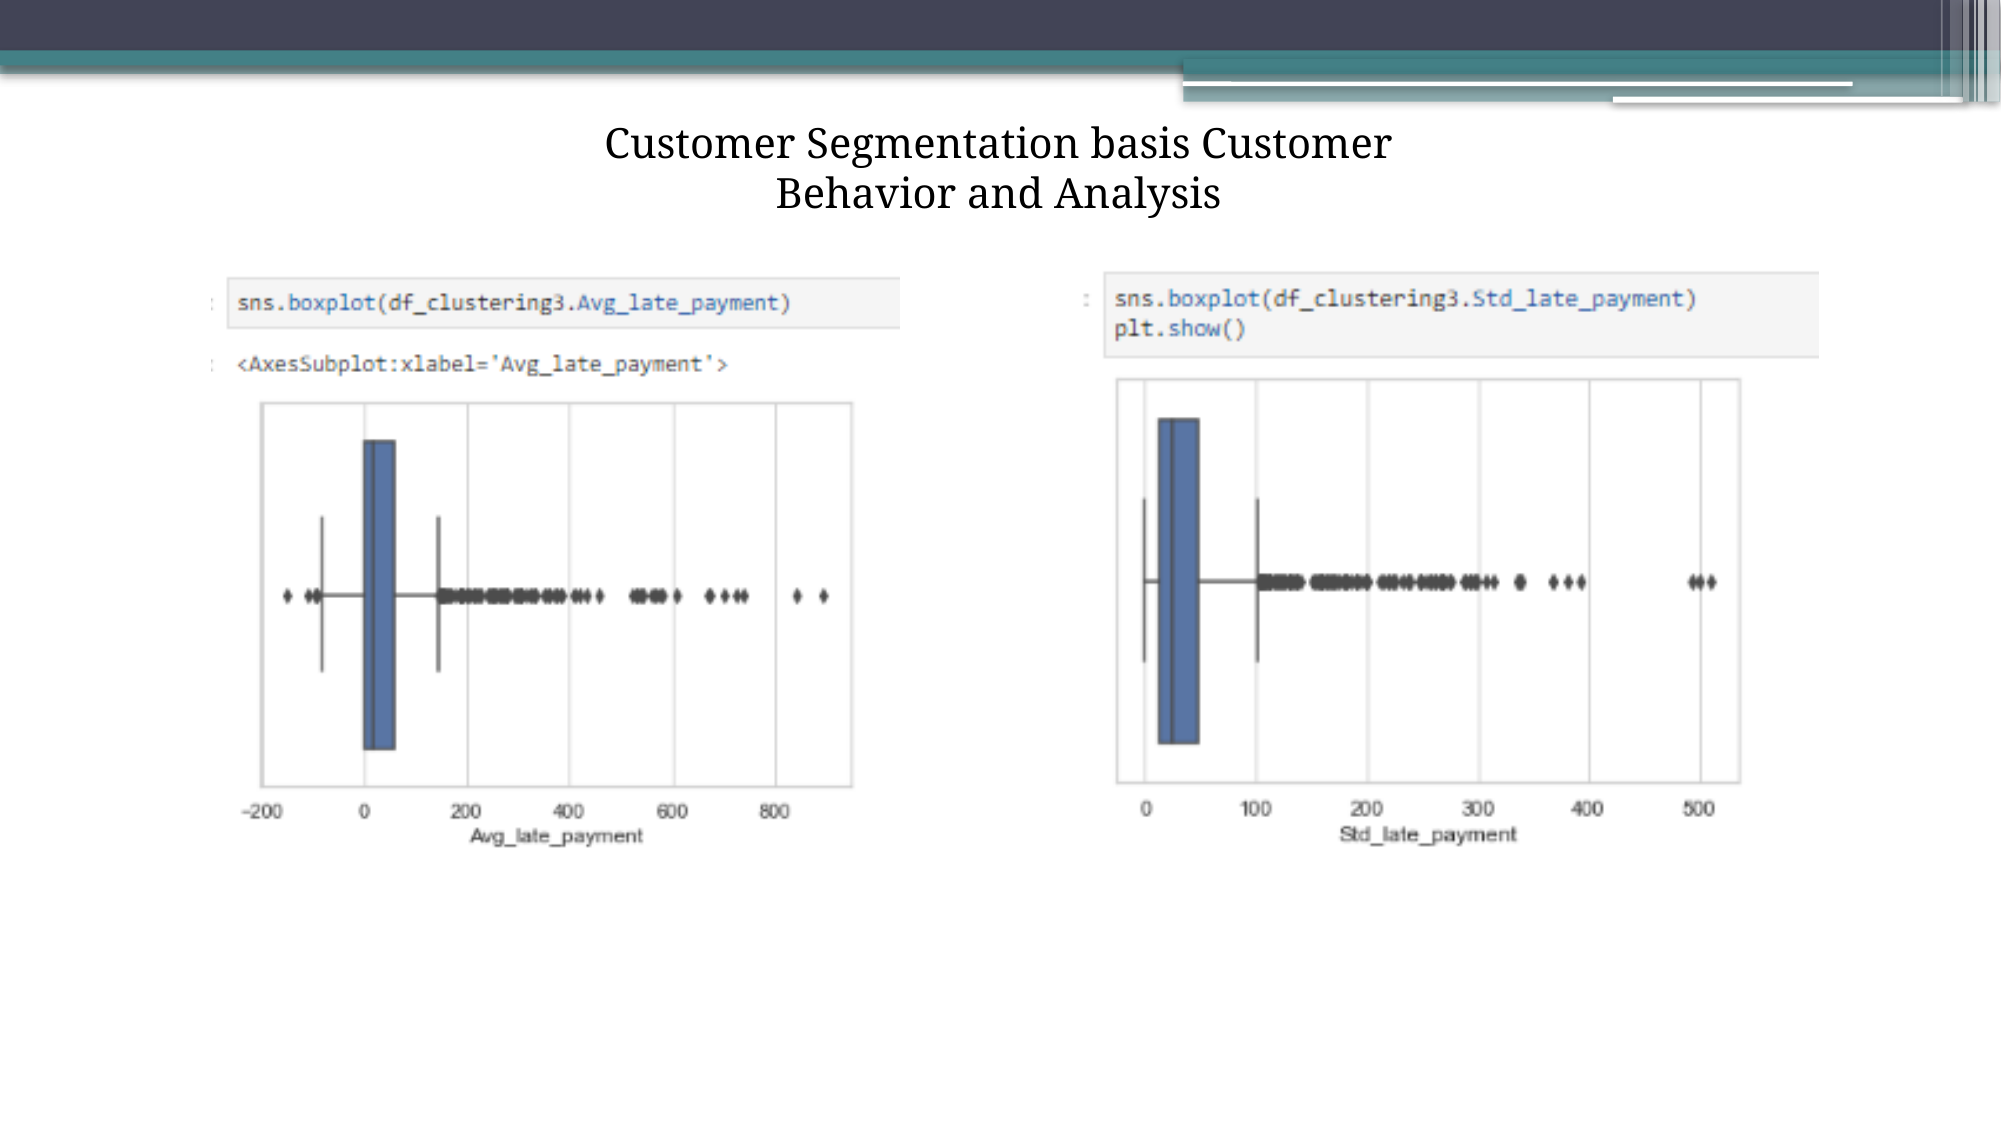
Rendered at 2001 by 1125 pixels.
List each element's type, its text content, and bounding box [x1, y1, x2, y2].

text_box Customer Segmentation basis Customer Behavior and Analysis [544, 109, 1453, 225]
picture [211, 259, 901, 864]
picture [1077, 260, 1820, 869]
